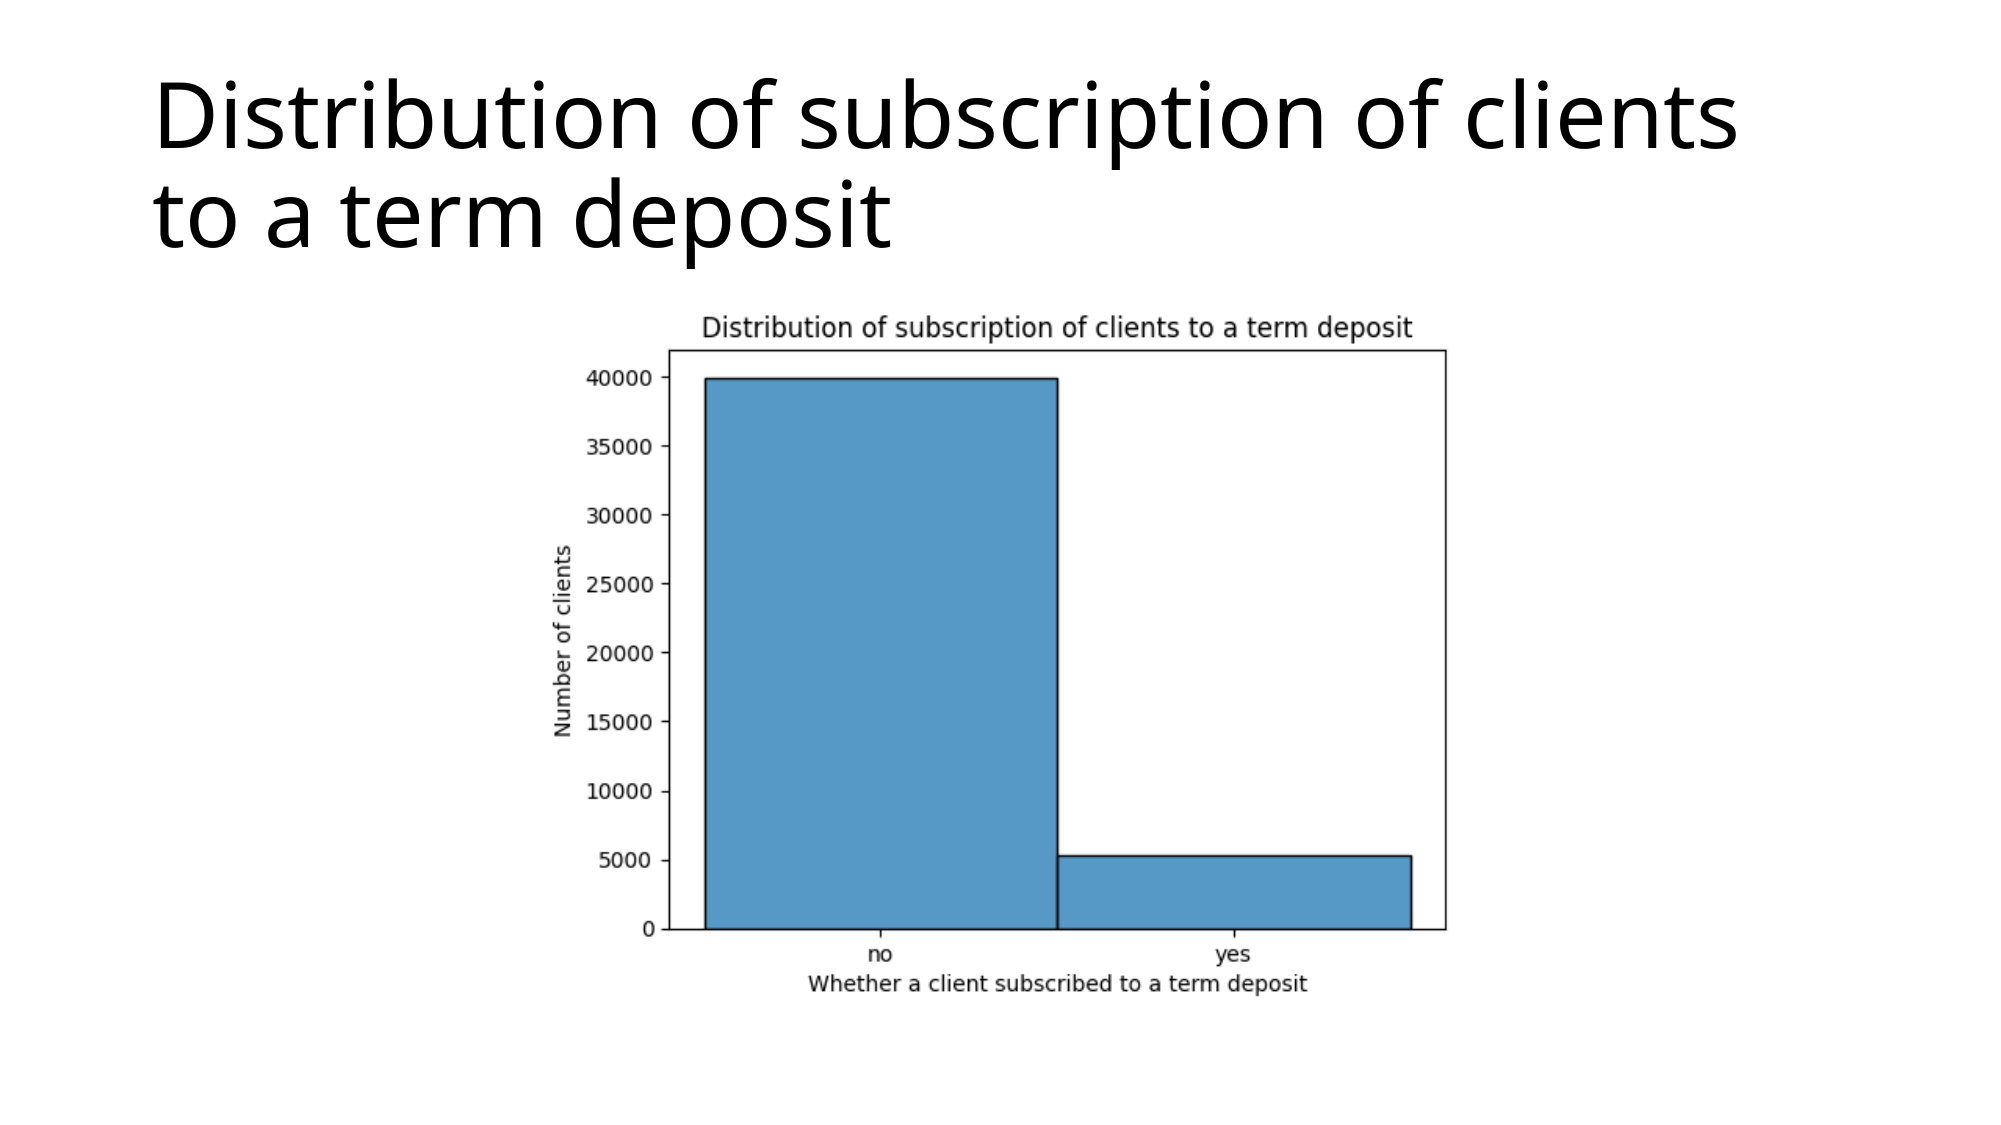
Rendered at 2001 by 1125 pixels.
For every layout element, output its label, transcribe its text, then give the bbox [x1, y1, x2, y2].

title Distribution of subscription of clients to a term deposit [137, 59, 1863, 278]
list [539, 300, 1461, 1012]
